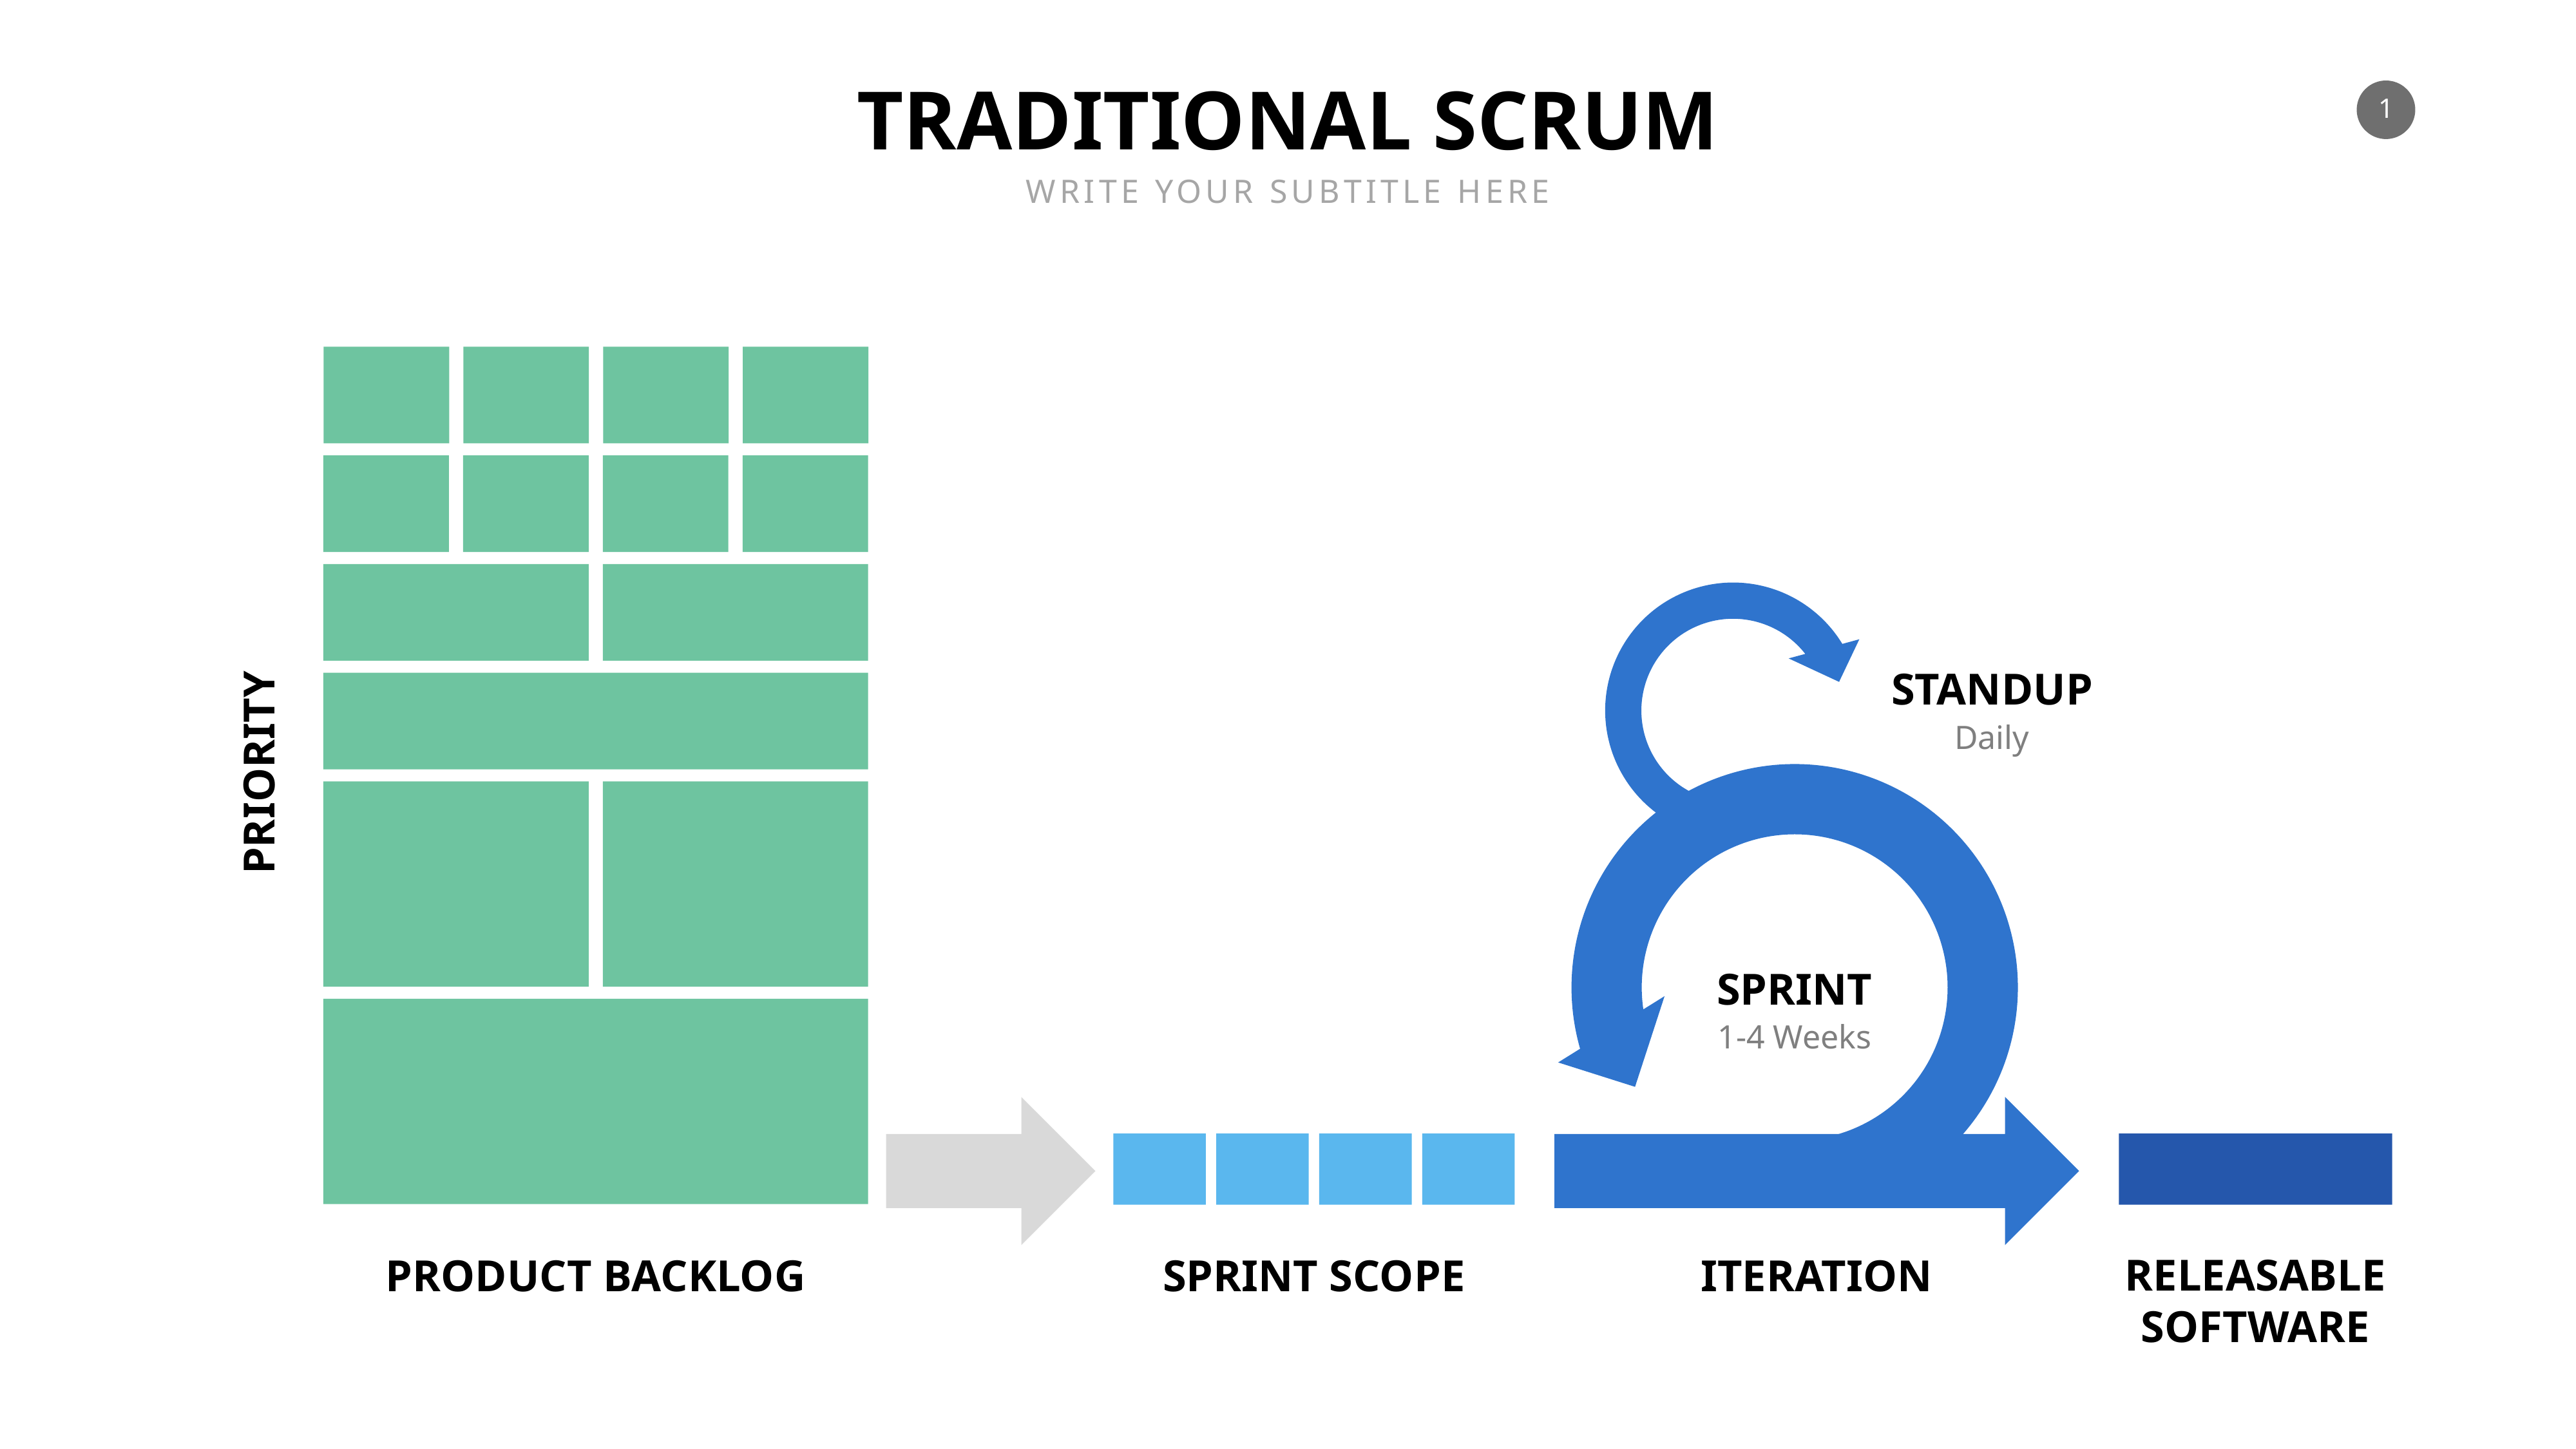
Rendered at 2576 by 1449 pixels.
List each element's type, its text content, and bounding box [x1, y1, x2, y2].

text_box [323, 998, 869, 1205]
text_box PRIORITY [227, 661, 289, 884]
text_box [323, 781, 589, 987]
text_box SPRINT SCOPE [1153, 1244, 1475, 1305]
text_box 1-4 Weeks [1708, 1003, 1882, 1061]
text_box TRADITIONAL SCRUM [847, 64, 1729, 171]
text_box [1604, 582, 1861, 827]
text_box [602, 455, 729, 553]
text_box PRODUCT BACKLOG [376, 1244, 816, 1305]
text_box [1216, 1133, 1310, 1206]
text_box [323, 564, 589, 661]
text_box [742, 455, 869, 553]
text_box ITERATION [1691, 1244, 1943, 1305]
text_box [1556, 763, 2019, 1204]
text_box [602, 346, 729, 444]
text_box Daily [1945, 703, 2039, 761]
text_box [2118, 1133, 2393, 1206]
text_box [885, 1095, 1097, 1247]
text_box [463, 455, 589, 553]
text_box [1554, 1095, 2081, 1247]
text_box [323, 455, 450, 553]
text_box SPRINT [1707, 957, 1882, 1019]
text_box STANDUP [1882, 657, 2103, 719]
text_box [602, 564, 869, 661]
text_box [1422, 1133, 1515, 1206]
text_box [463, 346, 589, 444]
text_box [742, 346, 869, 444]
text_box [1112, 1133, 1207, 1206]
text_box [323, 672, 869, 770]
text_box WRITE YOUR SUBTITLE HERE [1016, 166, 1560, 215]
text_box [602, 781, 869, 987]
text_box RELEASABLE SOFTWARE [2115, 1243, 2396, 1356]
text_box [1319, 1133, 1413, 1206]
text_box [323, 346, 450, 444]
